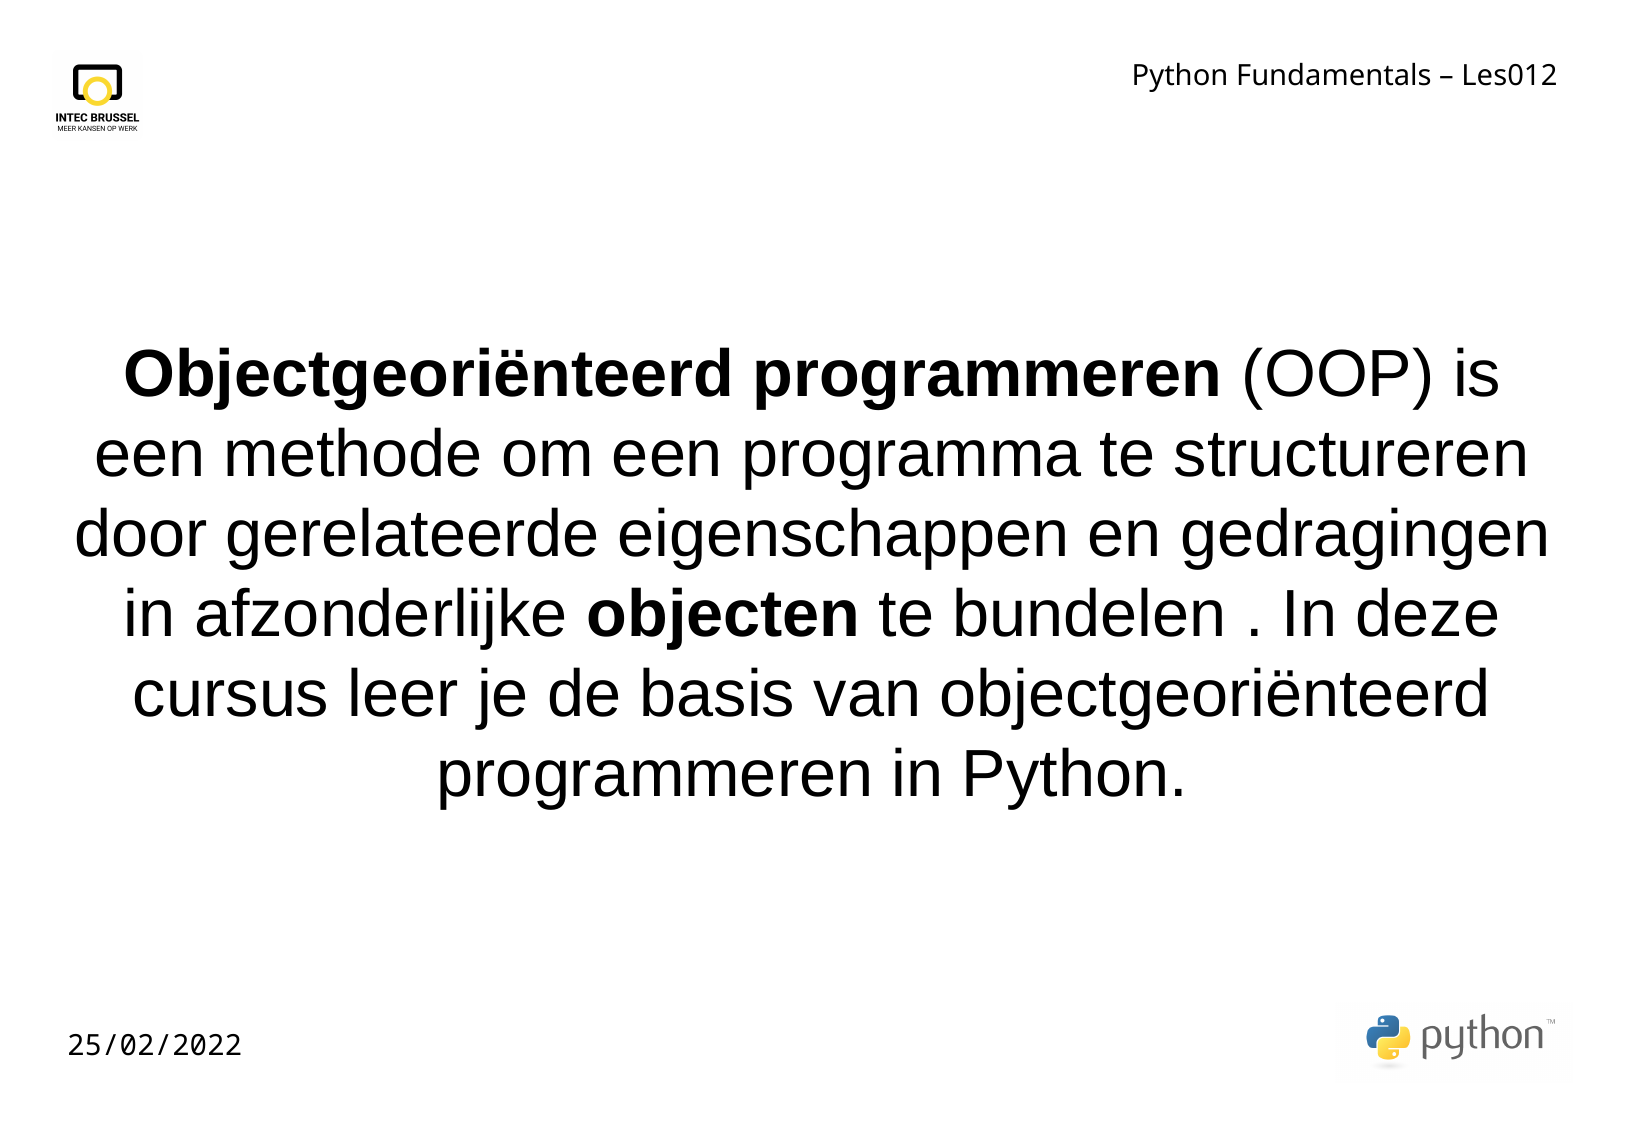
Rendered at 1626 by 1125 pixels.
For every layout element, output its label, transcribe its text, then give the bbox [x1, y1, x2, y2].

text_box Python Fundamentals – Les012 [1057, 41, 1573, 113]
picture [1335, 1002, 1574, 1084]
picture [51, 49, 143, 141]
title Objectgeoriënteerd programmeren (OOP) is een methode om een programma te structureren door gerelateerde eigenschappen en gedragingen in afzonderlijke objecten te bundelen . In deze cursus leer je de basis van objectgeoriënteerd programmeren in Python. [53, 329, 1572, 889]
text_box 25/02/2022 [52, 1011, 266, 1083]
